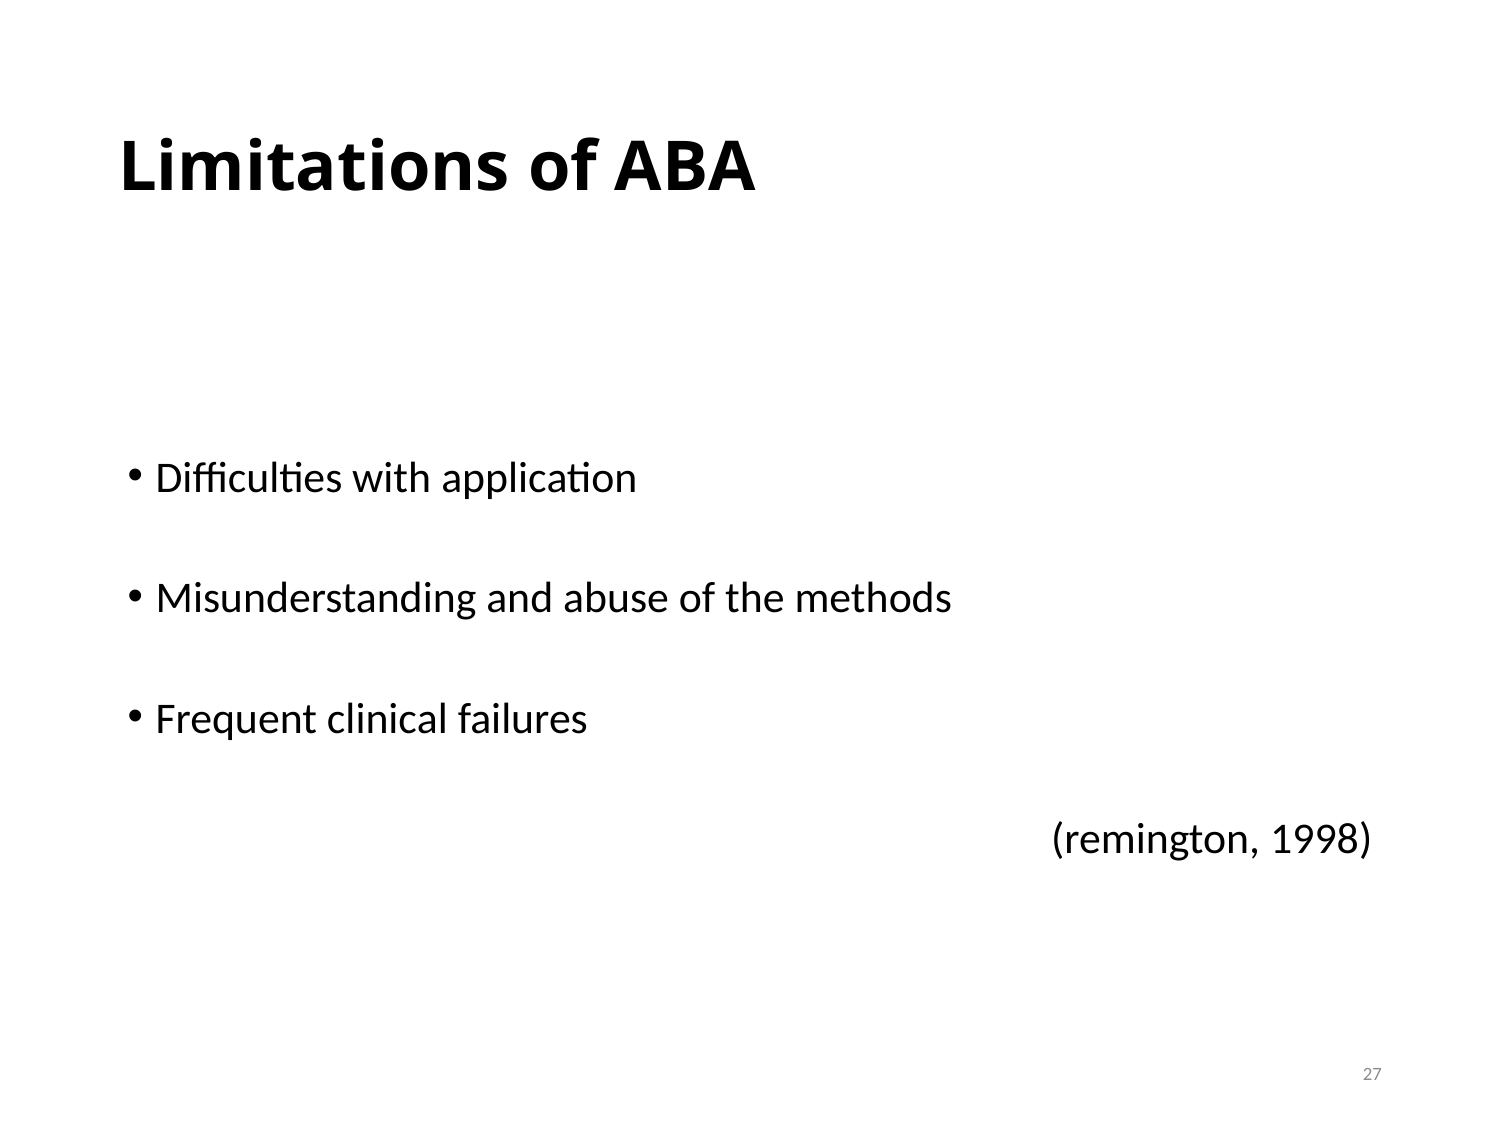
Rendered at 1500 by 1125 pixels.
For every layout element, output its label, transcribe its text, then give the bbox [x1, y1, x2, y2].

slide_number 27 [1059, 1042, 1397, 1103]
title Limitations of ABA [103, 59, 1397, 278]
list Difficulties with application Misunderstanding and abuse of the methods Frequent clinical failures (remington, 1998) [112, 388, 1388, 950]
